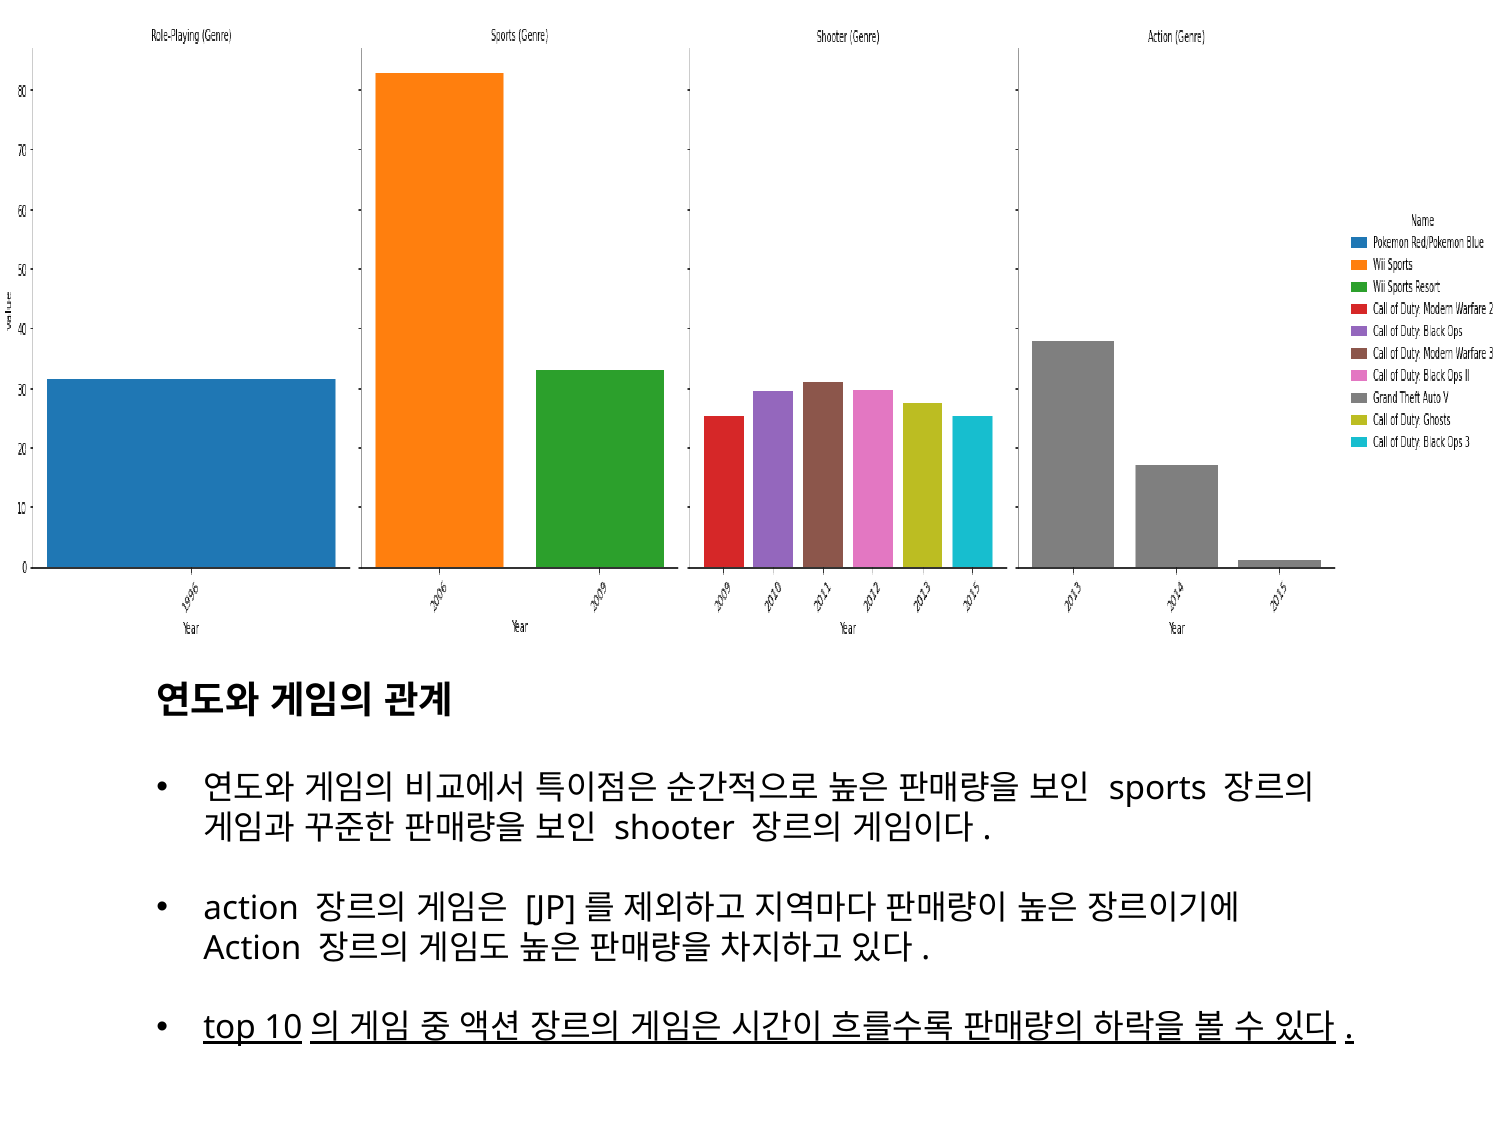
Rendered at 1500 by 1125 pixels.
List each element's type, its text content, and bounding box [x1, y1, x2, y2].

text_box 연도와 게임의 관계 연도와 게임의 비교에서 특이점은 순간적으로 높은 판매량을 보인 sports 장르의 게임과 꾸준한 판매량을 보인 shooter 장르의 게임이다. action 장르의 게임은 [JP]를 제외하고 지역마다 판매량이 높은 장르이기에 Action 장르의 게임도 높은 판매량을 차지하고 있다. top 10의 게임 중 액션 장르의 게임은 시간이 흐를수록 판매량의 하락을 볼 수 있다. [141, 668, 1359, 1098]
picture [0, 18, 1500, 646]
